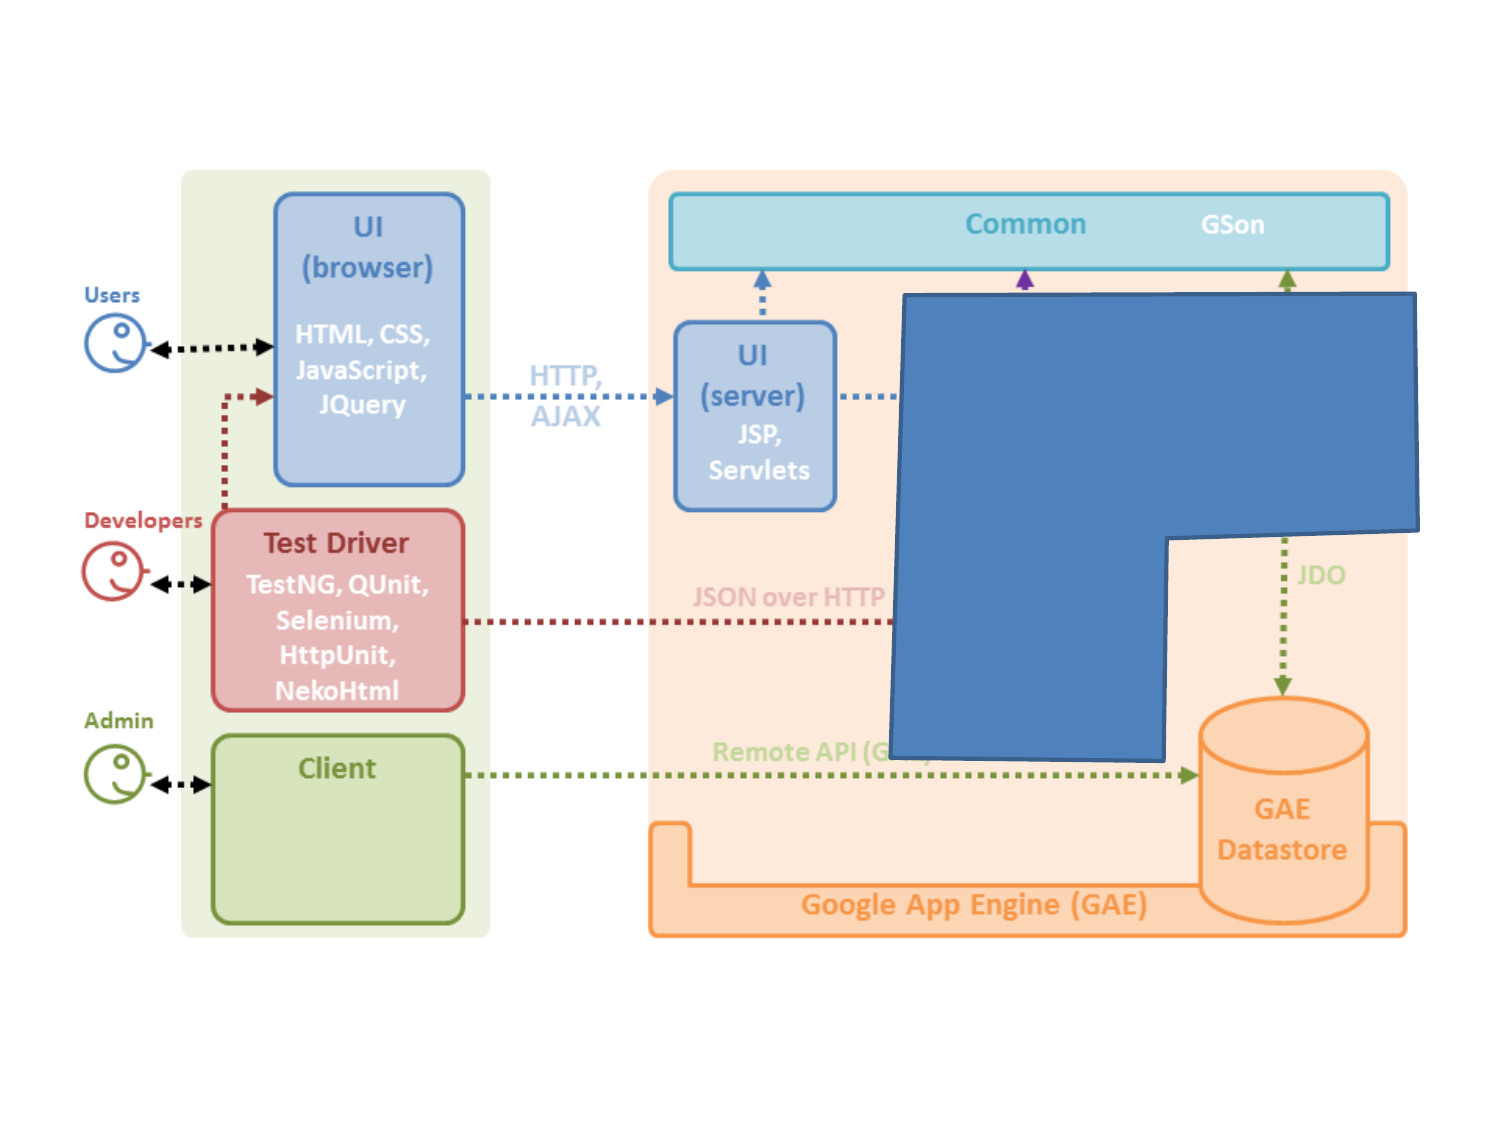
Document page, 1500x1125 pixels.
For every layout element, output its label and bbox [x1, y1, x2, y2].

picture [74, 162, 1426, 957]
